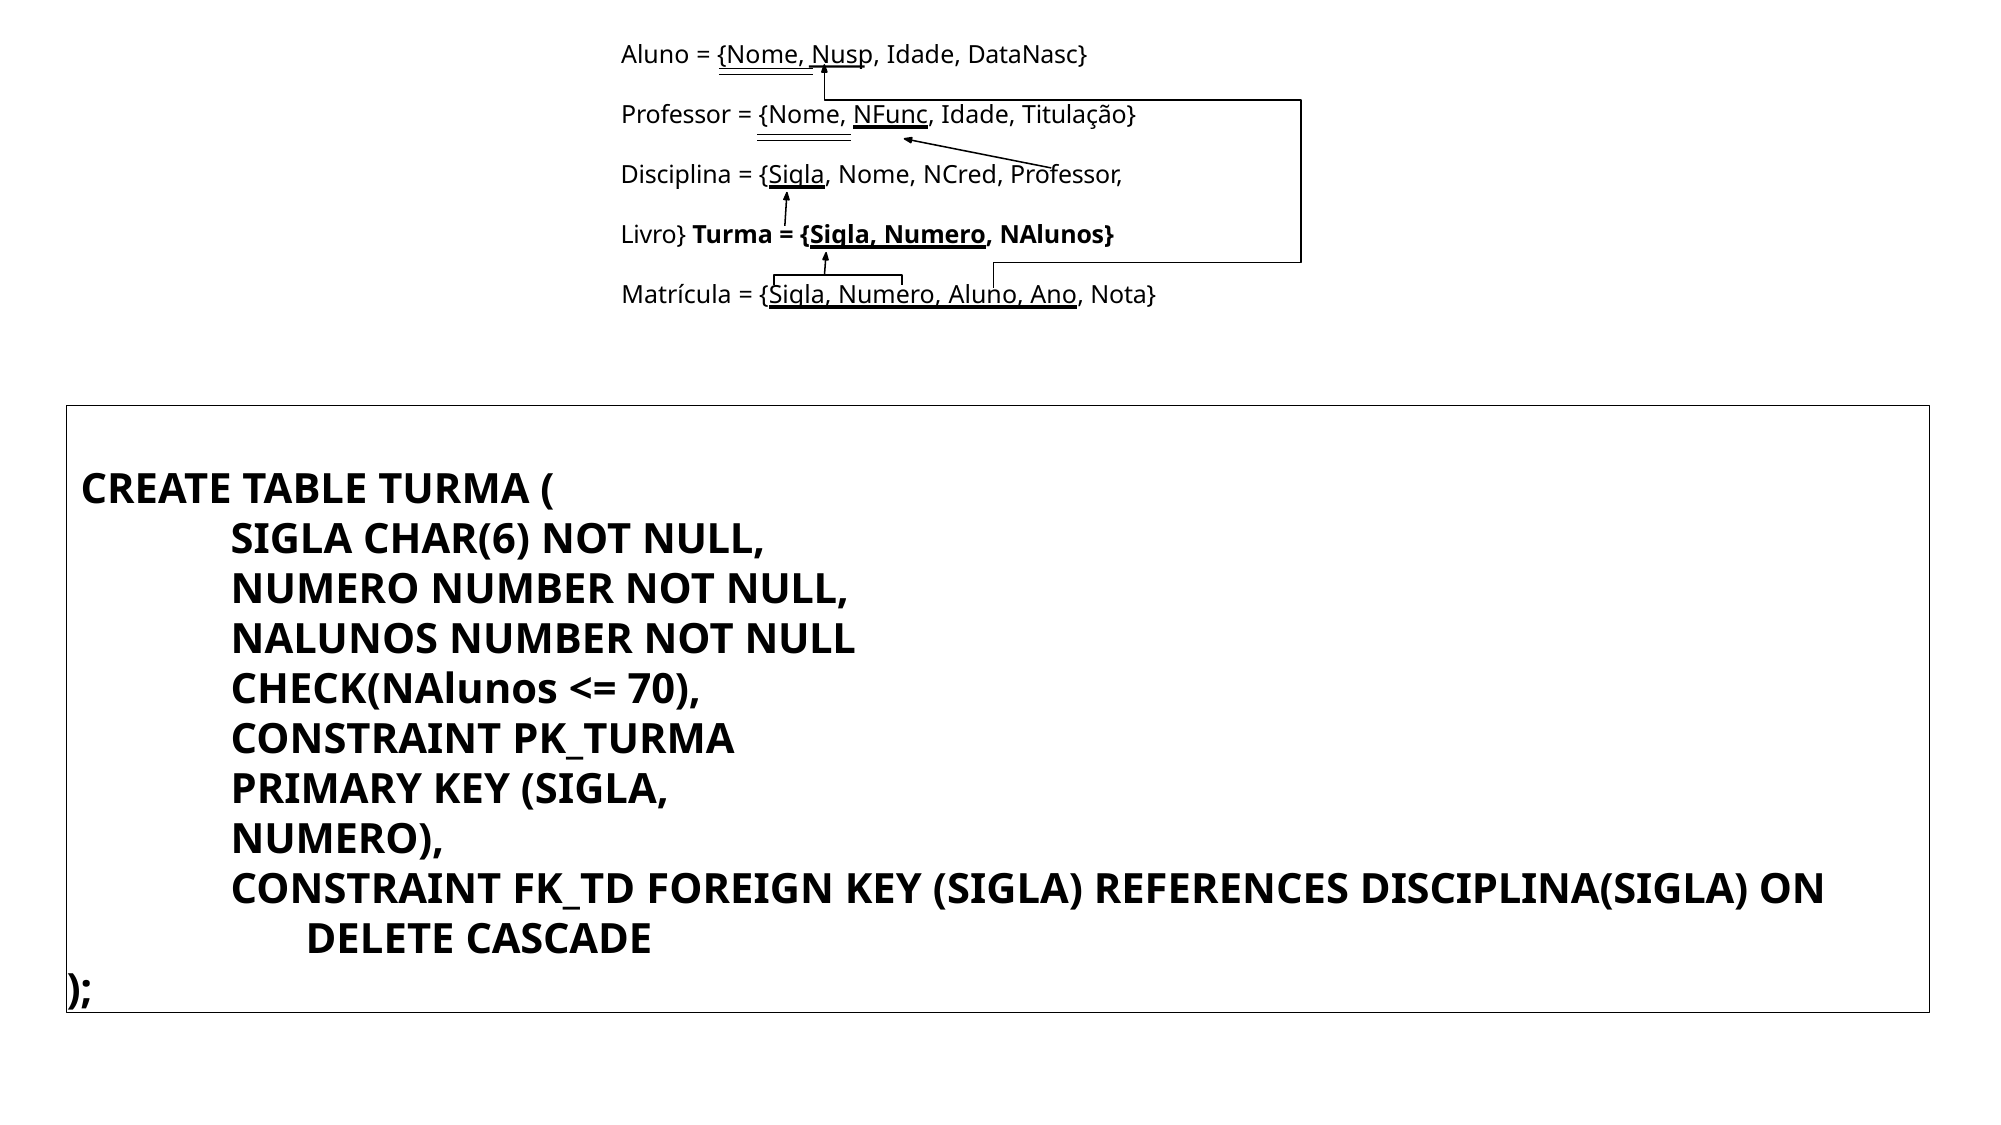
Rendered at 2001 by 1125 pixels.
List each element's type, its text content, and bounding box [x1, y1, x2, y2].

text_box Aluno = {Nome, Nusp, Idade, DataNasc} Professor = {Nome, NFunc, Idade, Titulação} Disciplina = {Sigla, Nome, NCred, Professor, Livro} Turma = {Sigla, Numero, NAlunos} Matrícula = {Sigla, Numero, Aluno, Ano, Nota} [618, 36, 1186, 309]
text_box CREATE TABLE TURMA ( SIGLA CHAR(6) NOT NULL, NUMERO NUMBER NOT NULL, NALUNOS NUMBER NOT NULL CHECK(NAlunos <= 70), CONSTRAINT PK_TURMA PRIMARY KEY (SIGLA, NUMERO), CONSTRAINT FK_TD FOREIGN KEY (SIGLA) REFERENCES DISCIPLINA(SIGLA) ON DELETE CASCADE ); [66, 405, 1930, 1013]
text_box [718, 63, 1303, 289]
